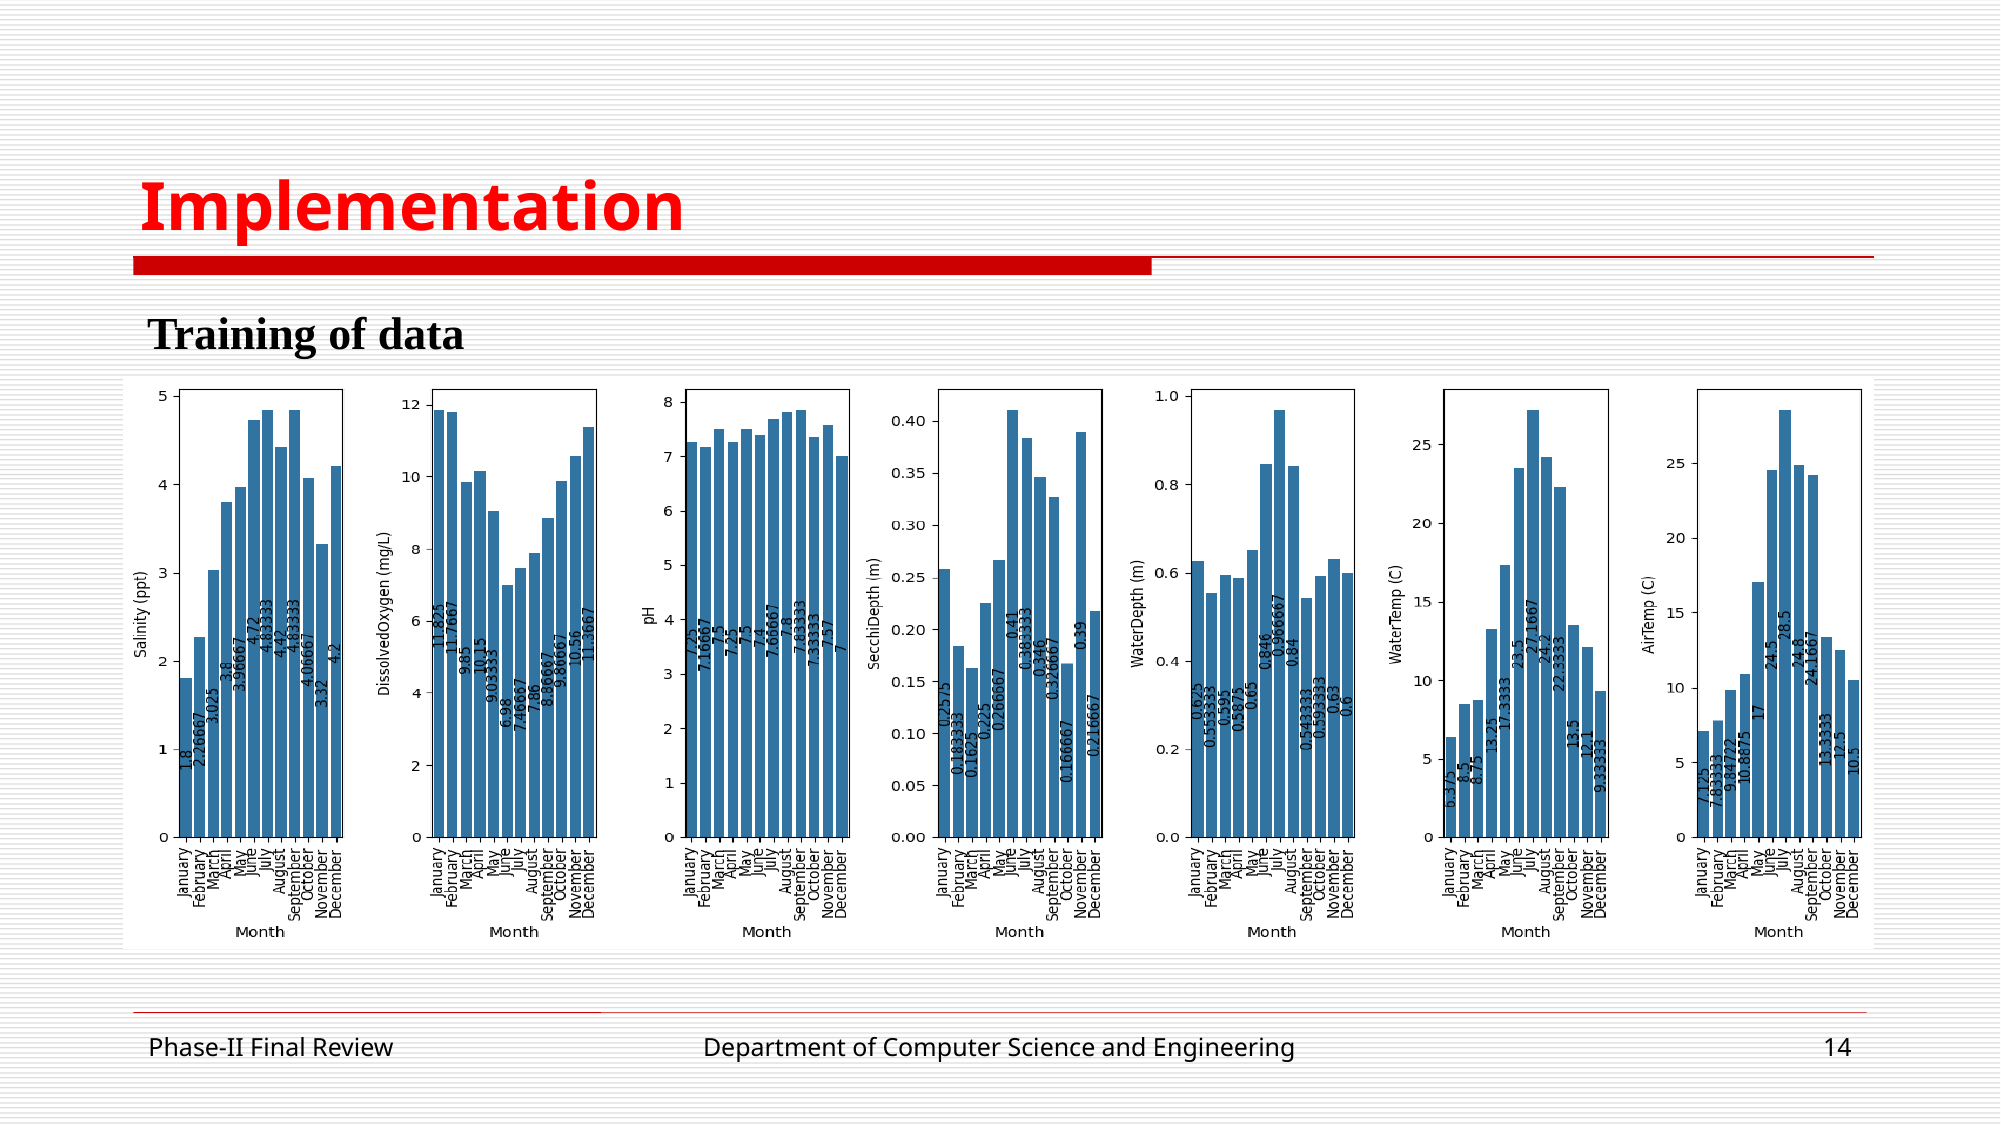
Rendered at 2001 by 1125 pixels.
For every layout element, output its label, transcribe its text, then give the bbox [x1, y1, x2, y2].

picture [0, 0, 2001, 1125]
title Implementation [125, 51, 1876, 251]
text_box Training of data [132, 296, 1866, 366]
slide_number Phase-II Final Review [133, 1024, 567, 1103]
slide_number 14 [1433, 1024, 1867, 1103]
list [123, 379, 1875, 950]
footer Department of Computer Science and Engineering [683, 1024, 1317, 1103]
